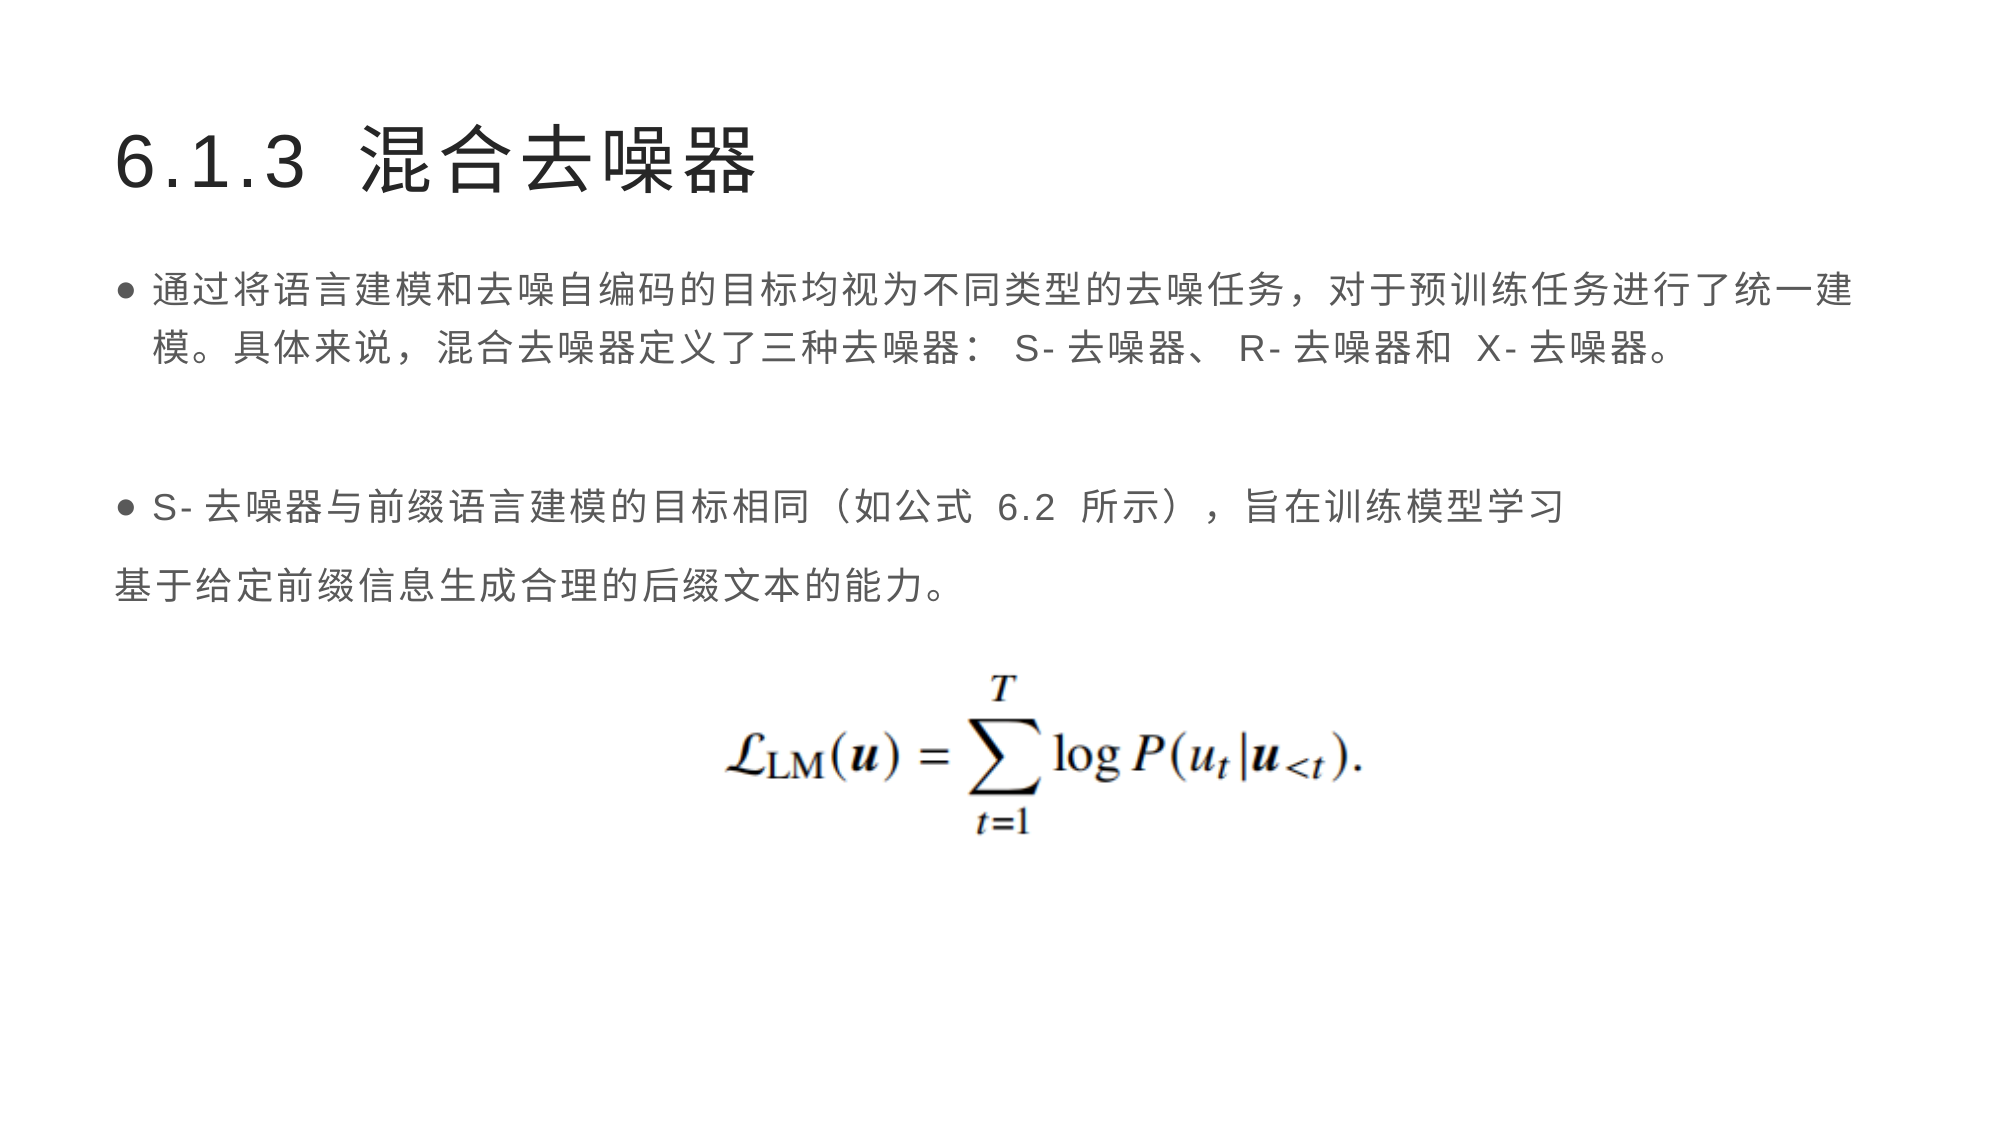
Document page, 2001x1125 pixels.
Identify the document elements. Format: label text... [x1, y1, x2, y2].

title 6.1.3 混合去噪器 [99, 99, 1900, 216]
list 通过将语言建模和去噪自编码的目标均视为不同类型的去噪任务，对于预训练任务进行了统一建模。具体来说，混合去噪器定义了三种去噪器：S-去噪器、R-去噪器和 X-去噪器。 S-去噪器与前缀语言建模的目标相同（如公式 6.2 所示），旨在训练模型学习 基于给定前缀信息生成合理的后缀文本的能力。 [99, 244, 1900, 1026]
picture [680, 666, 1382, 865]
